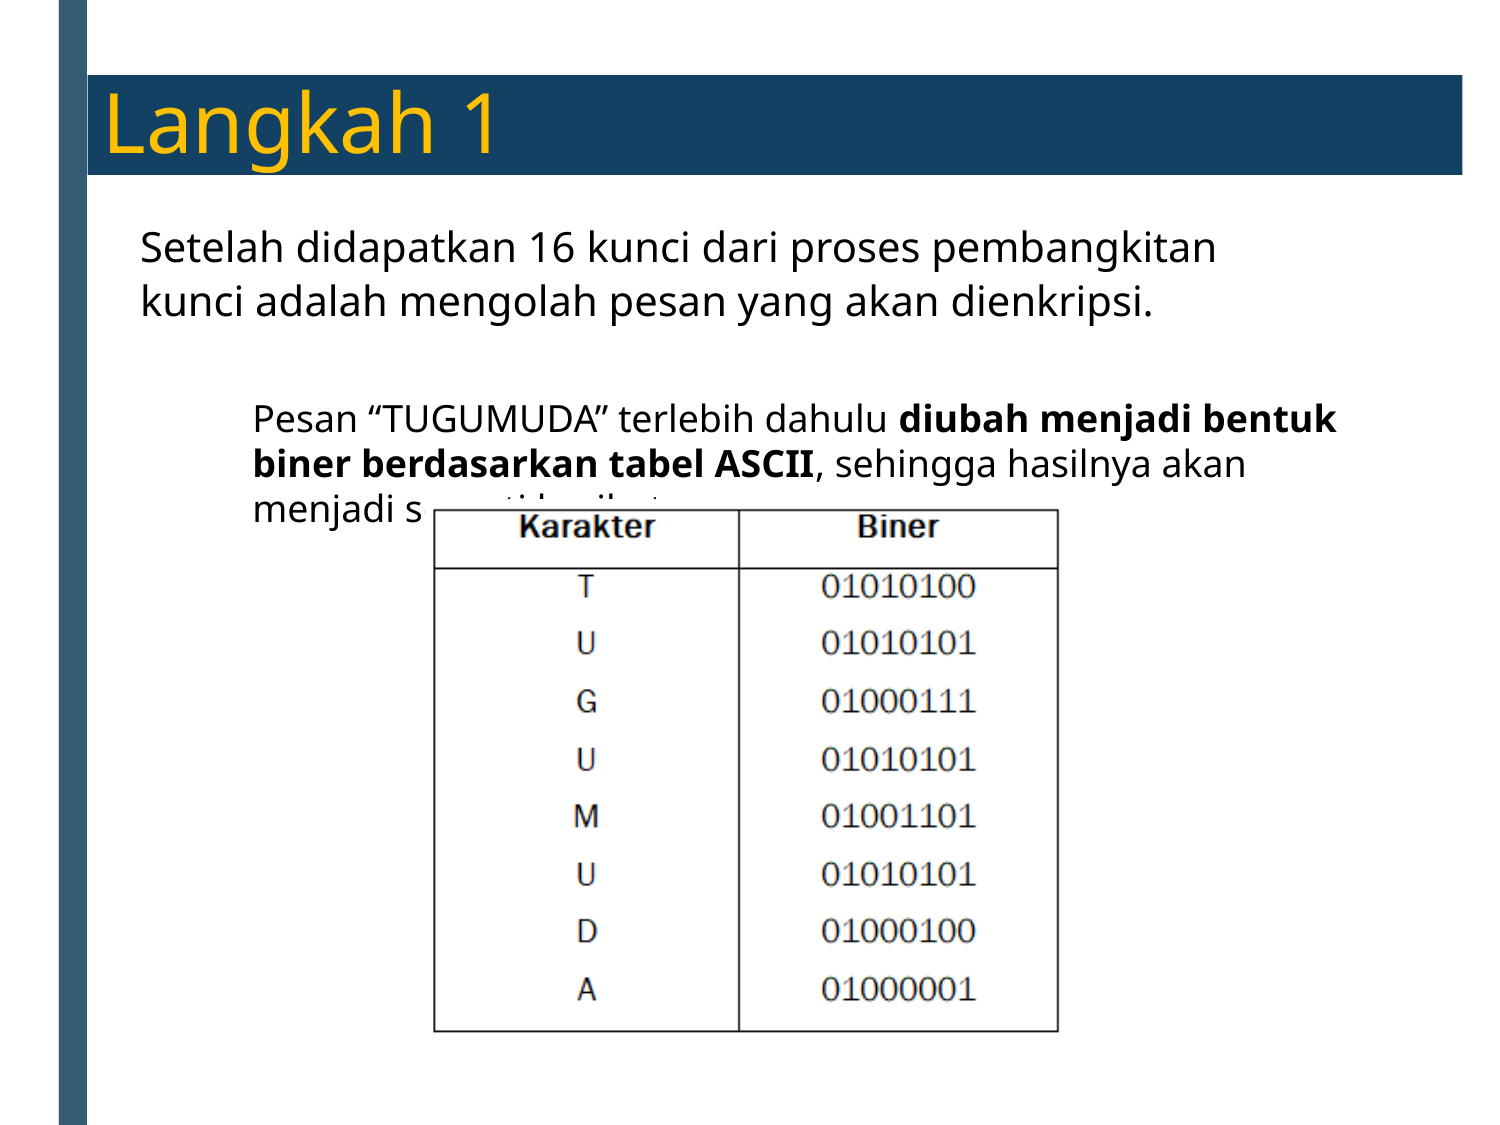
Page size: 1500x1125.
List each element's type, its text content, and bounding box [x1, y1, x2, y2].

list Setelah didapatkan 16 kunci dari proses pembangkitan kunci adalah mengolah pesan yang akan dienkripsi. [125, 212, 1338, 338]
text_box Langkah 1 [87, 75, 1463, 175]
picture [424, 499, 1076, 1045]
text_box Pesan “TUGUMUDA” terlebih dahulu diubah menjadi bentuk biner berdasarkan tabel ASCII, sehingga hasilnya akan menjadi seperti berikut: [237, 387, 1400, 538]
